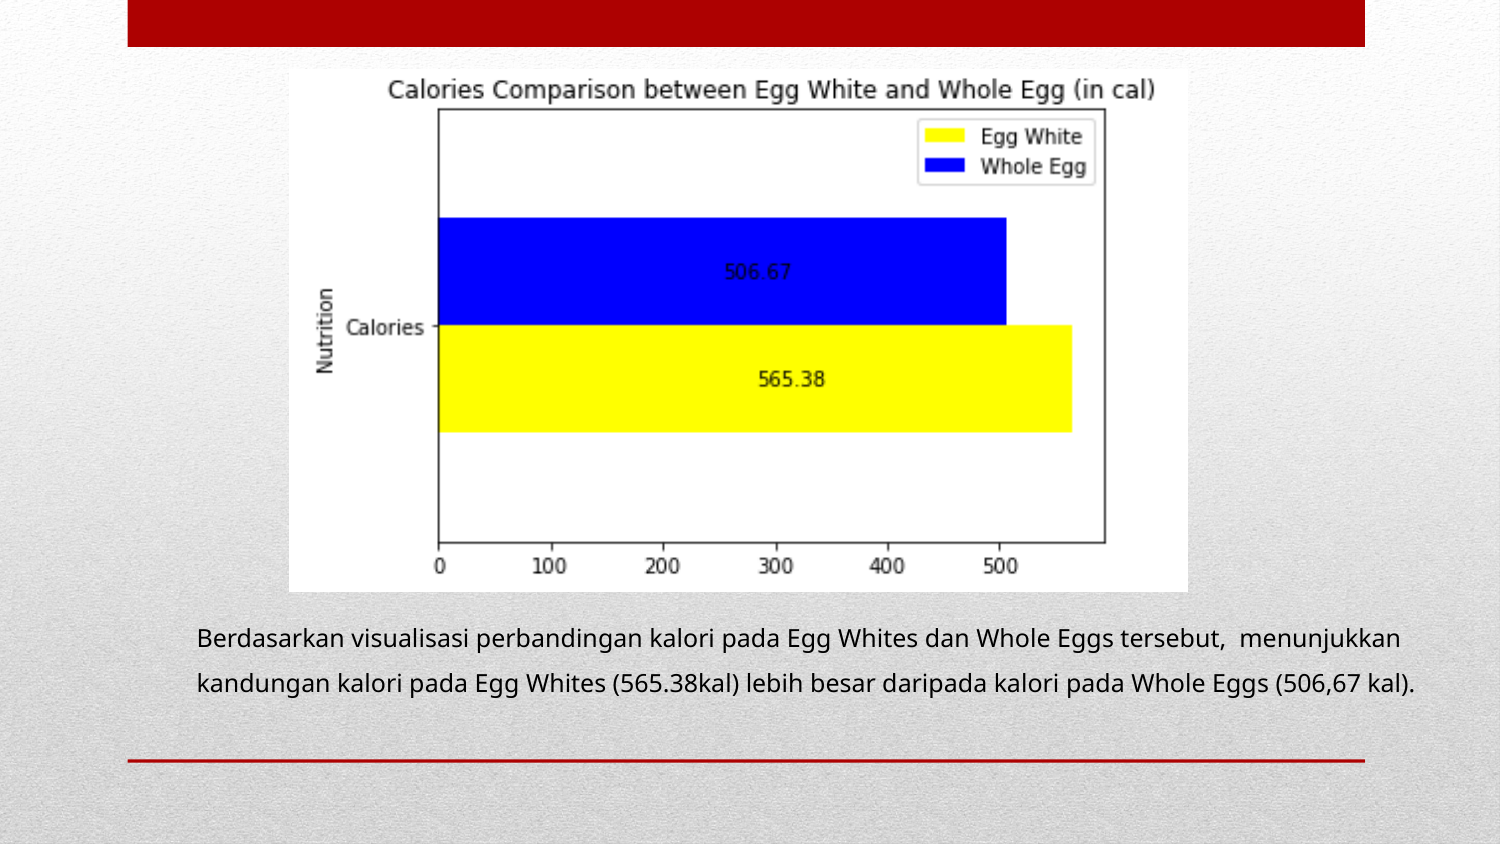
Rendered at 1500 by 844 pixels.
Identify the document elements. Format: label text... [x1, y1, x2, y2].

picture [288, 68, 1188, 593]
text_box Berdasarkan visualisasi perbandingan kalori pada Egg Whites dan Whole Eggs tersebut, menunjukkan kandungan kalori pada Egg Whites (565.38kal) lebih besar daripada kalori pada Whole Eggs (506,67 kal). [112, 591, 1433, 759]
